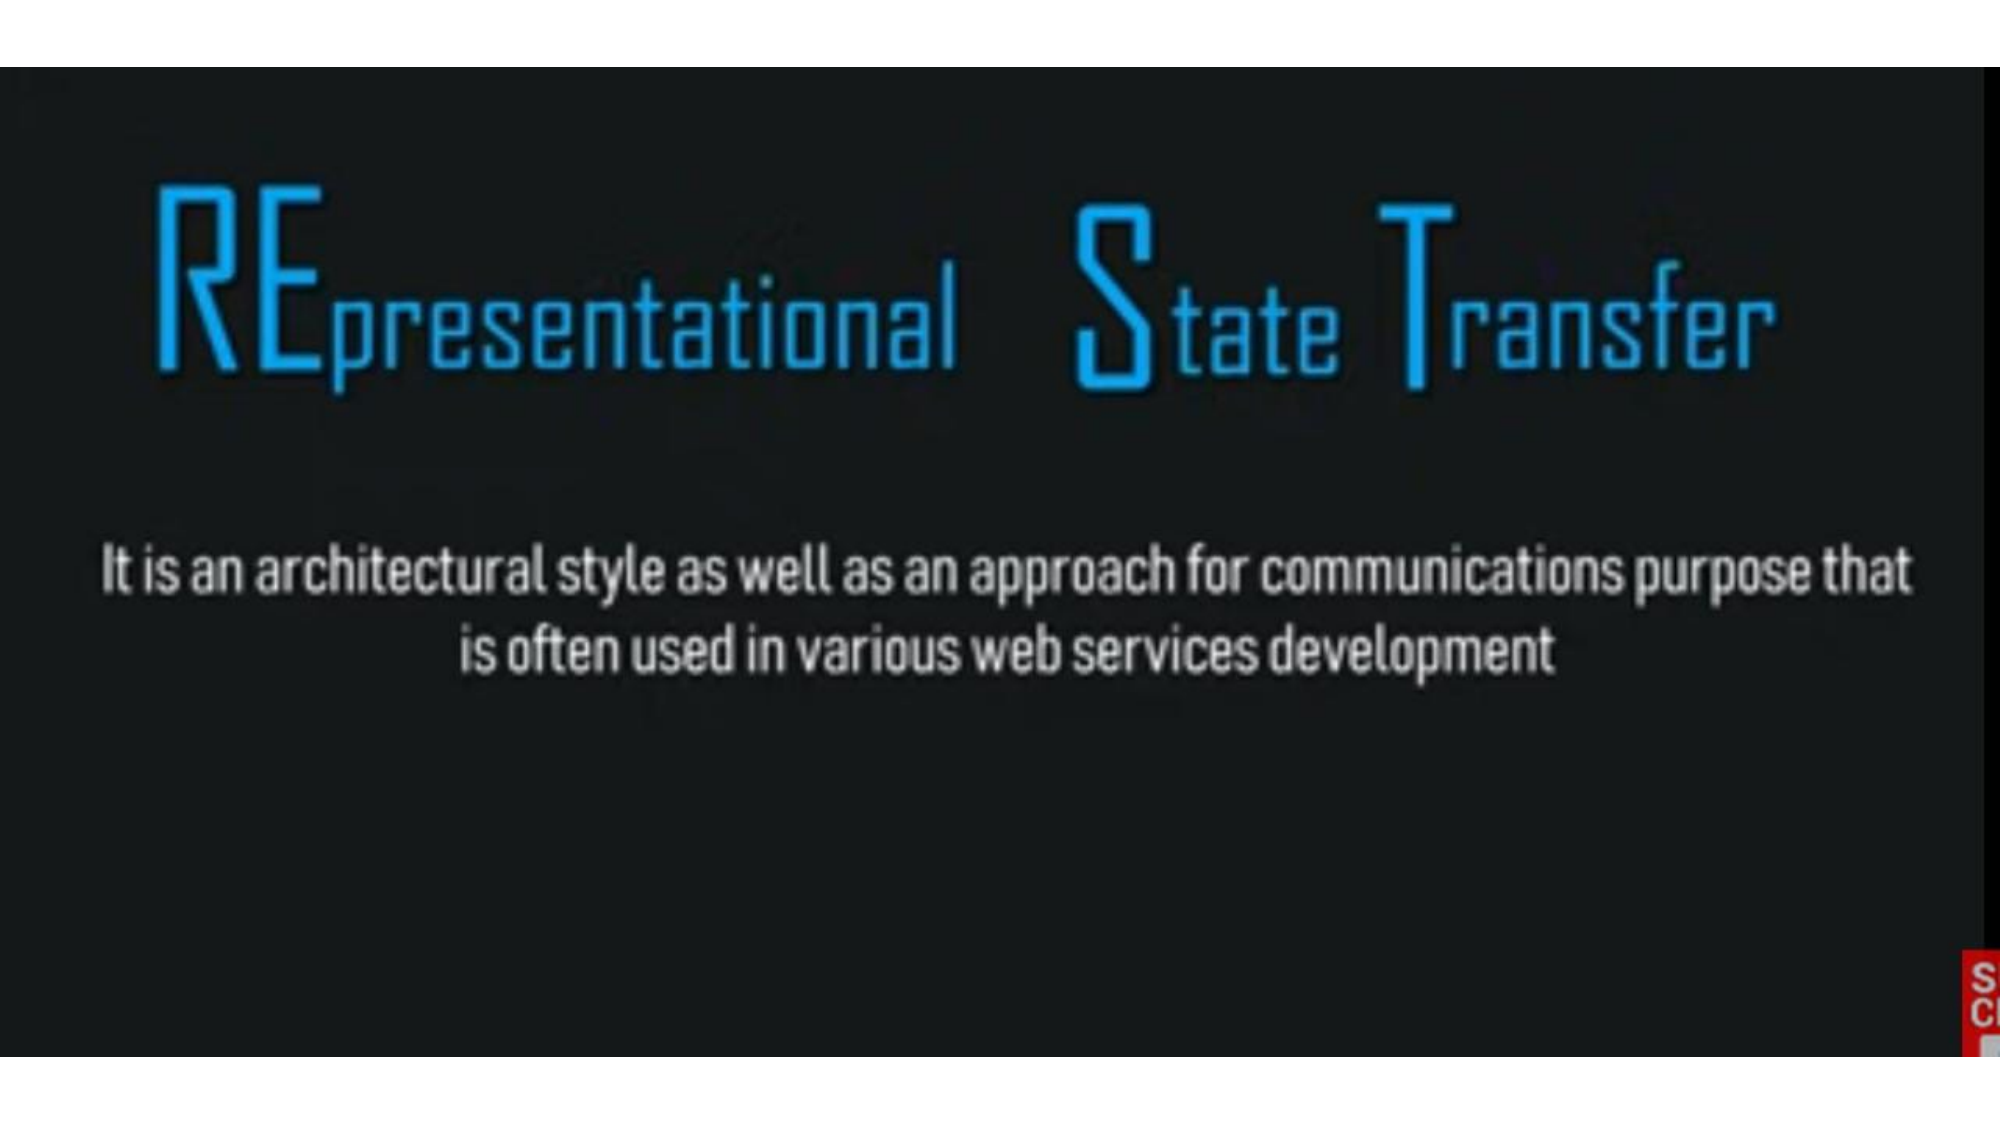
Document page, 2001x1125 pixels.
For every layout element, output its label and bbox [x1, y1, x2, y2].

picture [0, 67, 2000, 1057]
